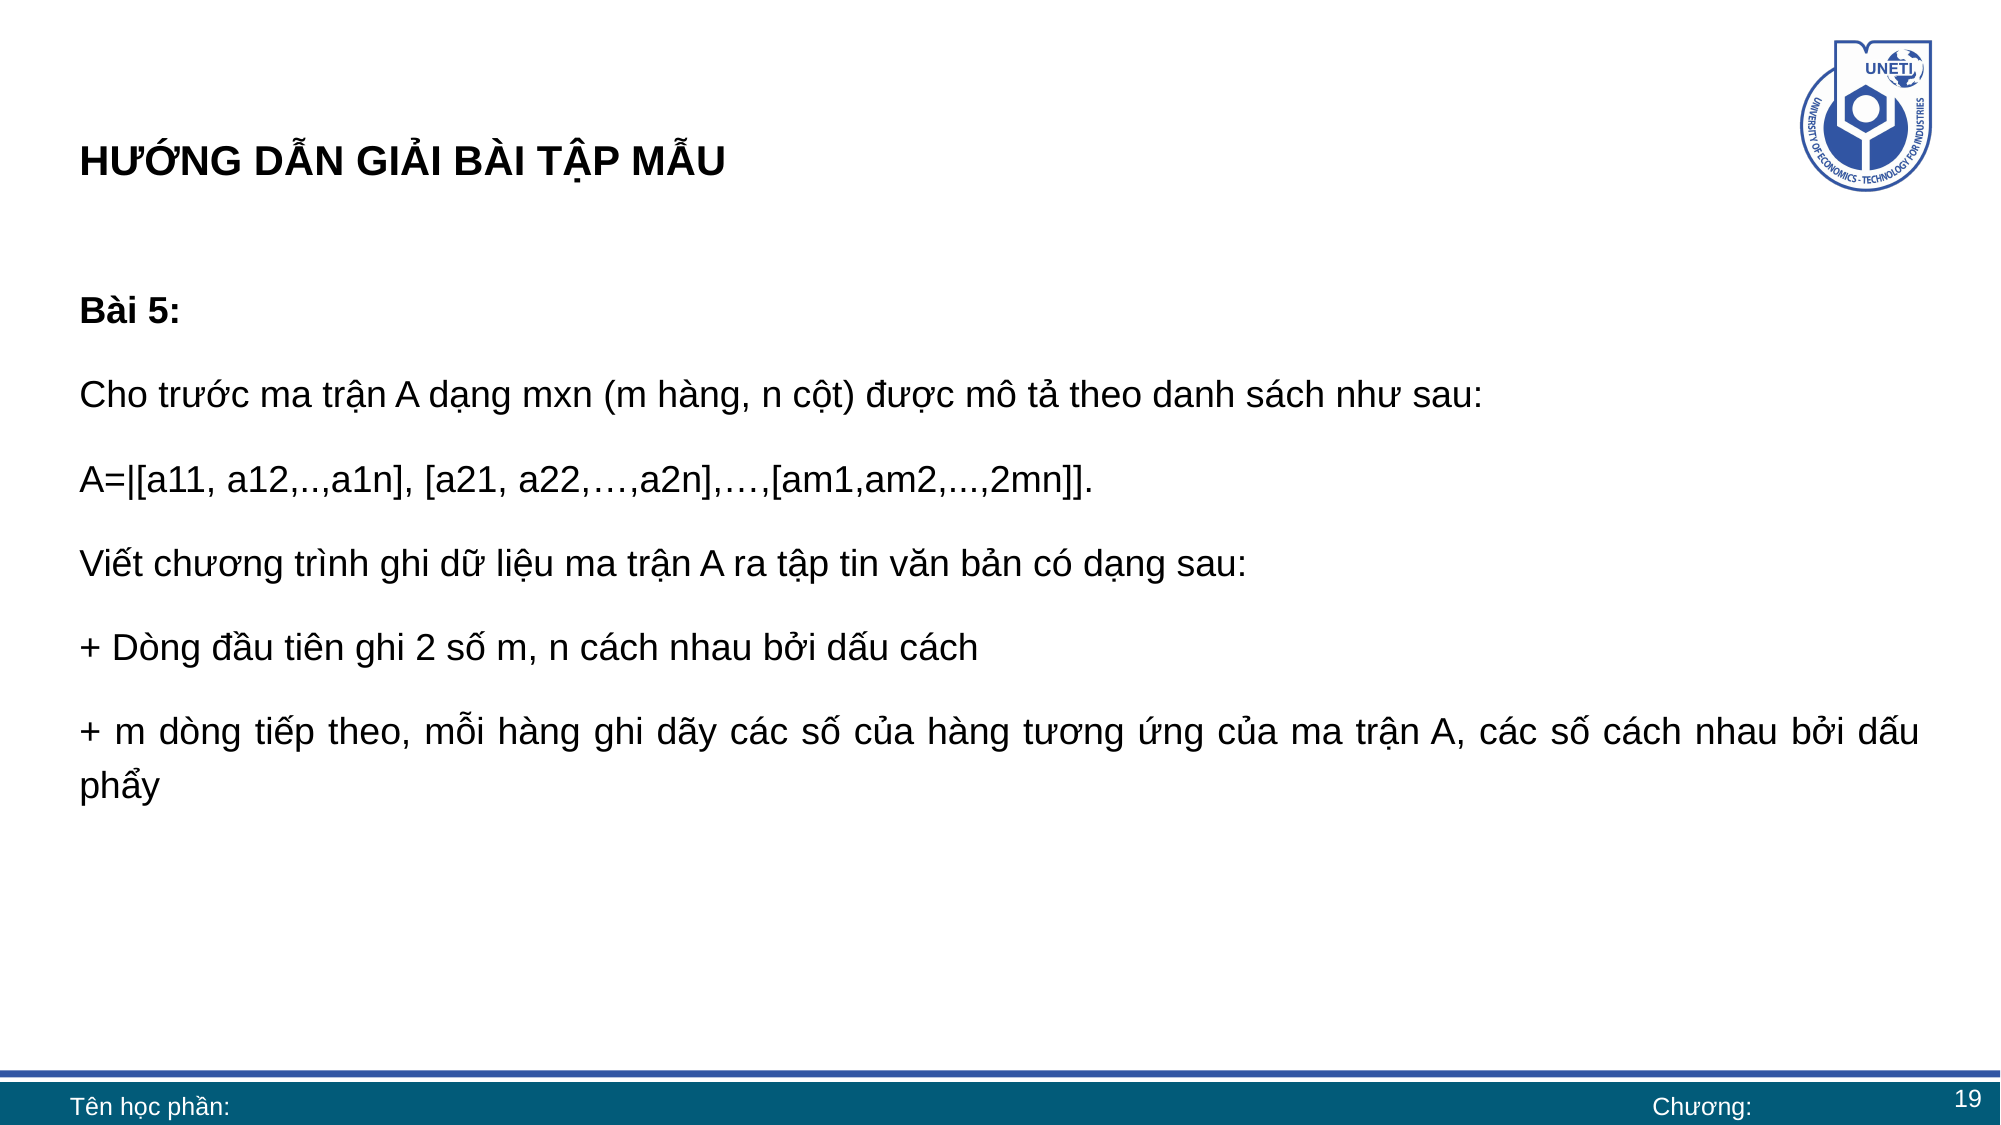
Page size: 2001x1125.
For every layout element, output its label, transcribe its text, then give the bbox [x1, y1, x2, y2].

list Bài 5: Cho trước ma trận A dạng mxn (m hàng, n cột) được mô tả theo danh sách như sau: A=|[a11, a12,..,a1n], [a21, a22,…,a2n],…,[am1,am2,...,2mn]]. Viết chương trình ghi dữ liệu ma trận A ra tập tin văn bản có dạng sau: + Dòng đầu tiên ghi 2 số m, n cách nhau bởi dấu cách + m dòng tiếp theo, mỗi hàng ghi dãy các số của hàng tương ứng của ma trận A, các số cách nhau bởi dấu phẩy [64, 269, 1936, 957]
picture [1798, 37, 1936, 116]
title HƯỚNG DẪN GIẢI BÀI TẬP MẪU [64, 116, 1936, 248]
slide_number 19 [1547, 1071, 1998, 1124]
text_box Chương: [1591, 1082, 1815, 1125]
text_box Tên học phần: [55, 1082, 1591, 1125]
